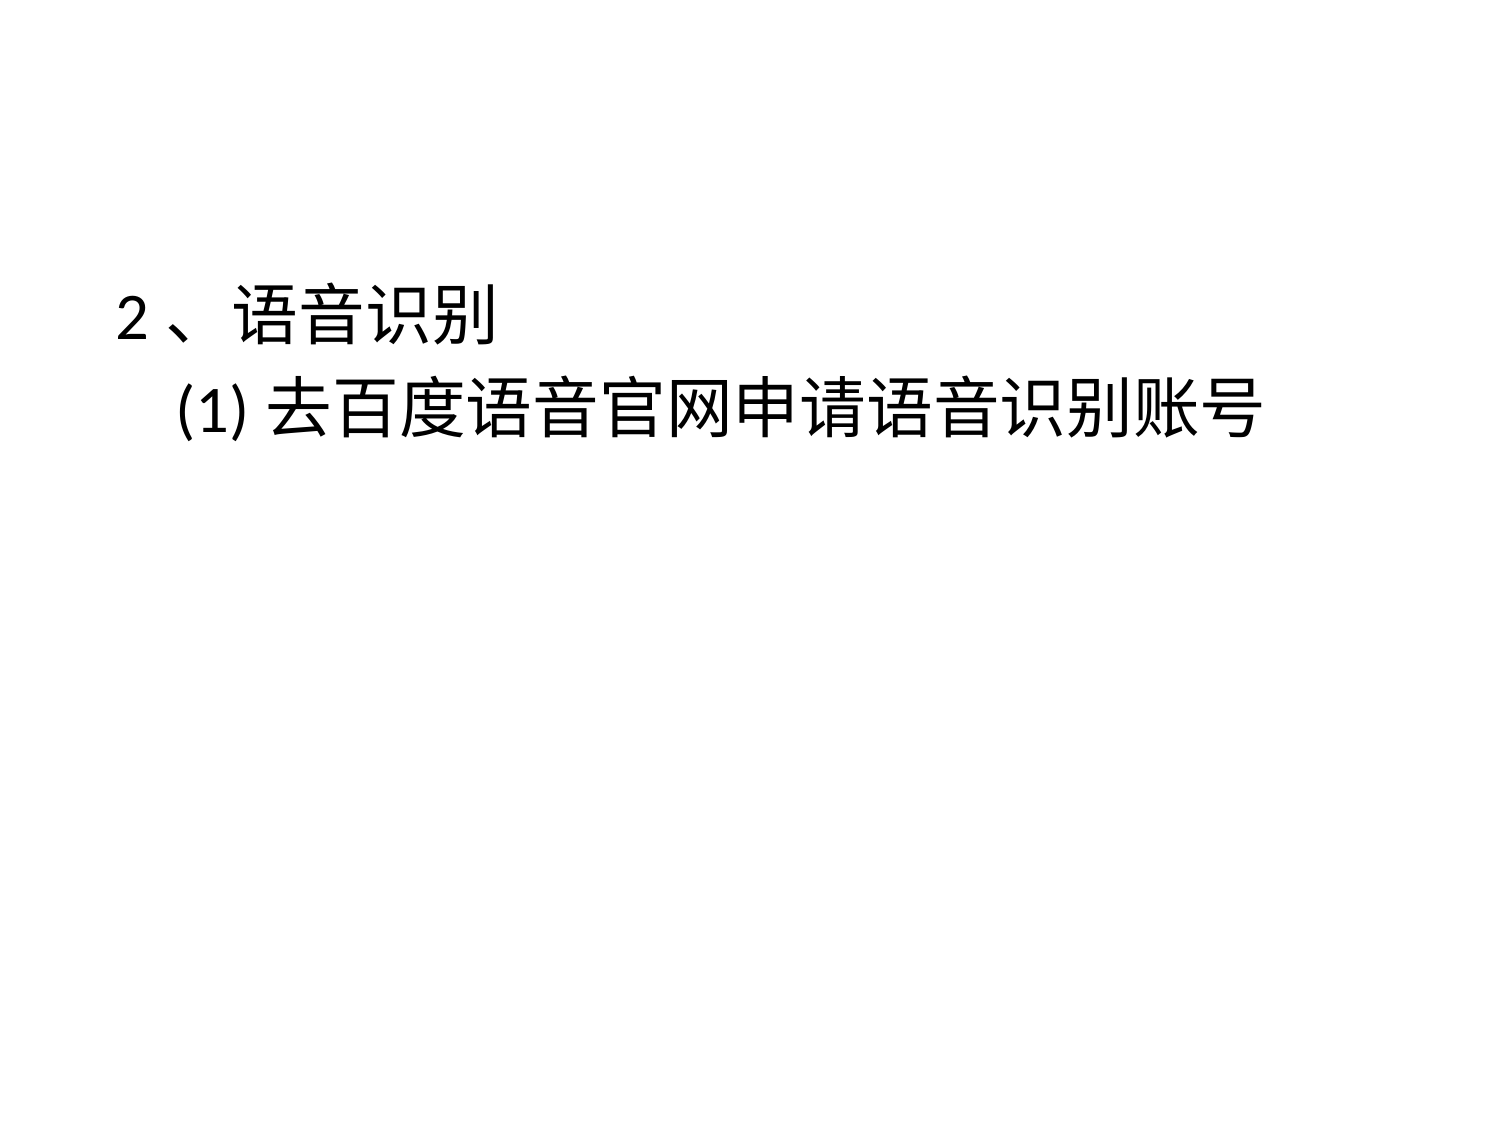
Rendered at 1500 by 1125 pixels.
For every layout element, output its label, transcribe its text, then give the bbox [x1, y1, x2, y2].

list 2、语音识别 (1)去百度语音官网申请语音识别账号 [100, 265, 1395, 980]
